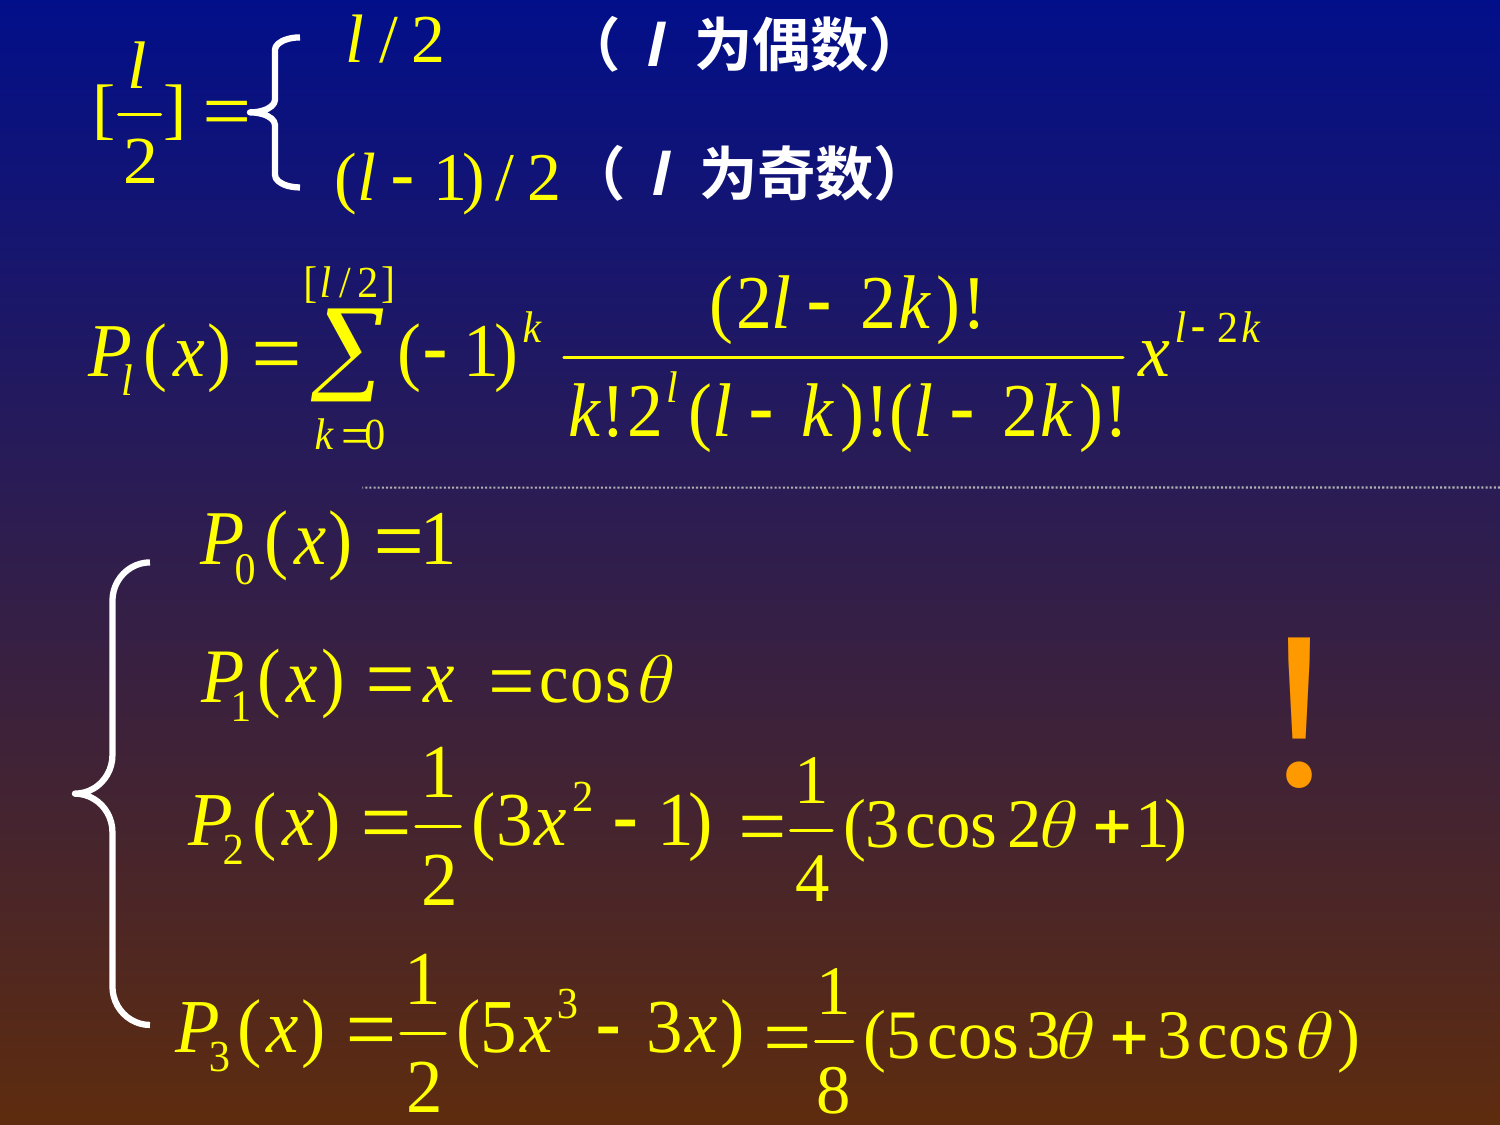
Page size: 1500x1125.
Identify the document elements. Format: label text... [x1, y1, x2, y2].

text_box [74, 562, 150, 1025]
text_box （ l 为奇数） [552, 129, 948, 215]
text_box [249, 37, 301, 188]
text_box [749, 948, 1368, 1125]
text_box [187, 487, 461, 600]
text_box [87, 24, 247, 195]
text_box （ l 为偶数） [547, 0, 942, 86]
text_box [475, 637, 687, 717]
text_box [187, 624, 466, 724]
text_box ！ [1234, 579, 1465, 835]
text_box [162, 931, 752, 1125]
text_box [337, 0, 456, 77]
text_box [174, 724, 722, 918]
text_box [724, 737, 1194, 914]
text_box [74, 249, 1283, 468]
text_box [324, 137, 569, 226]
